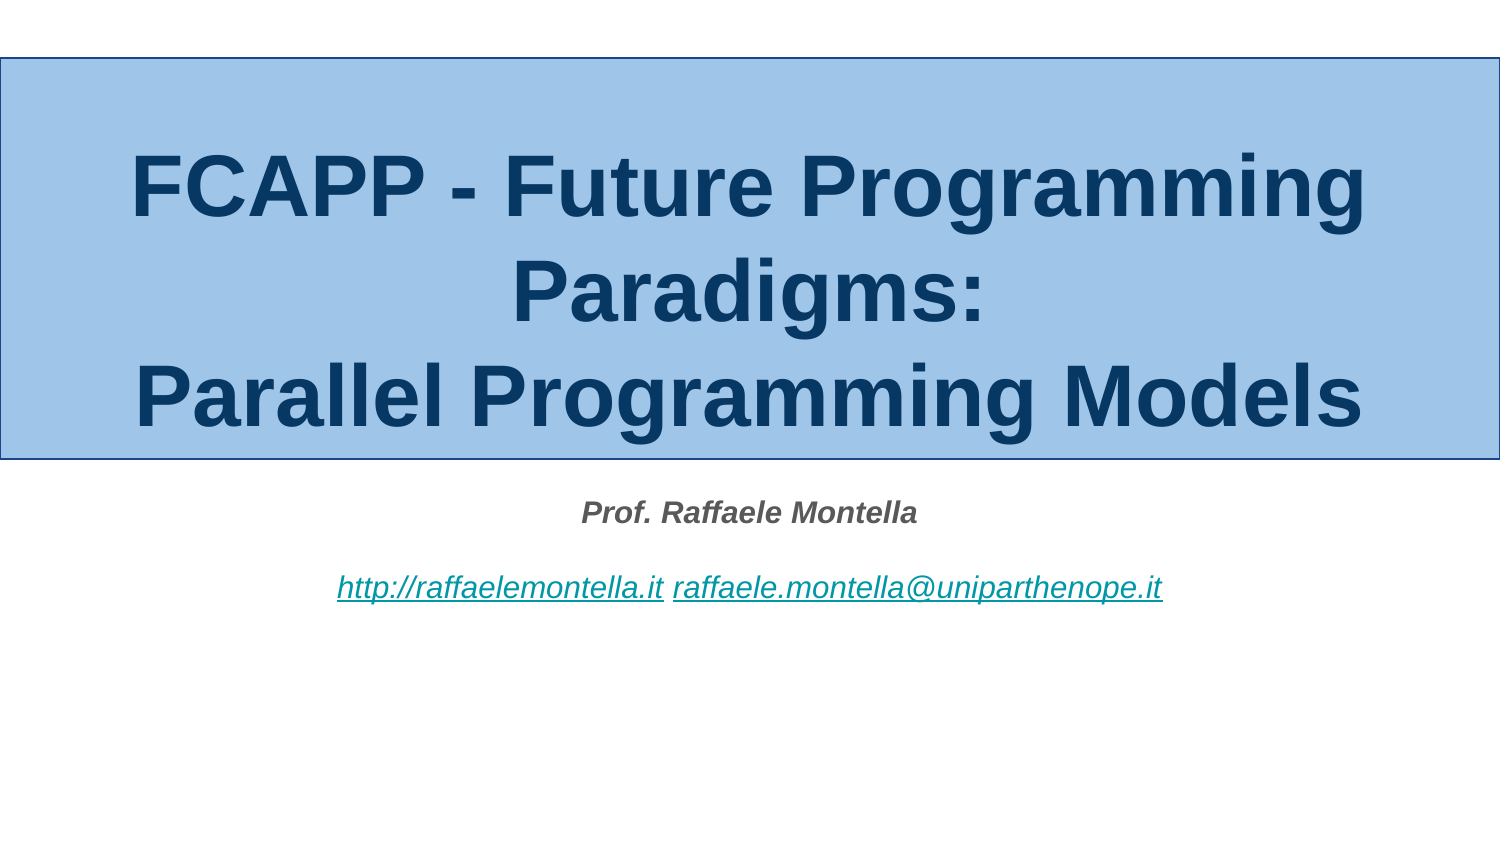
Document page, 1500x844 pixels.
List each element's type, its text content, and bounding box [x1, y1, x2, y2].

title FCAPP - Future Programming Paradigms: Parallel Programming Models [0, 57, 1500, 459]
subtitle Prof. Raffaele Montella http://raffaelemontella.it raffaele.montella@uniparthenope.it [0, 477, 1500, 641]
